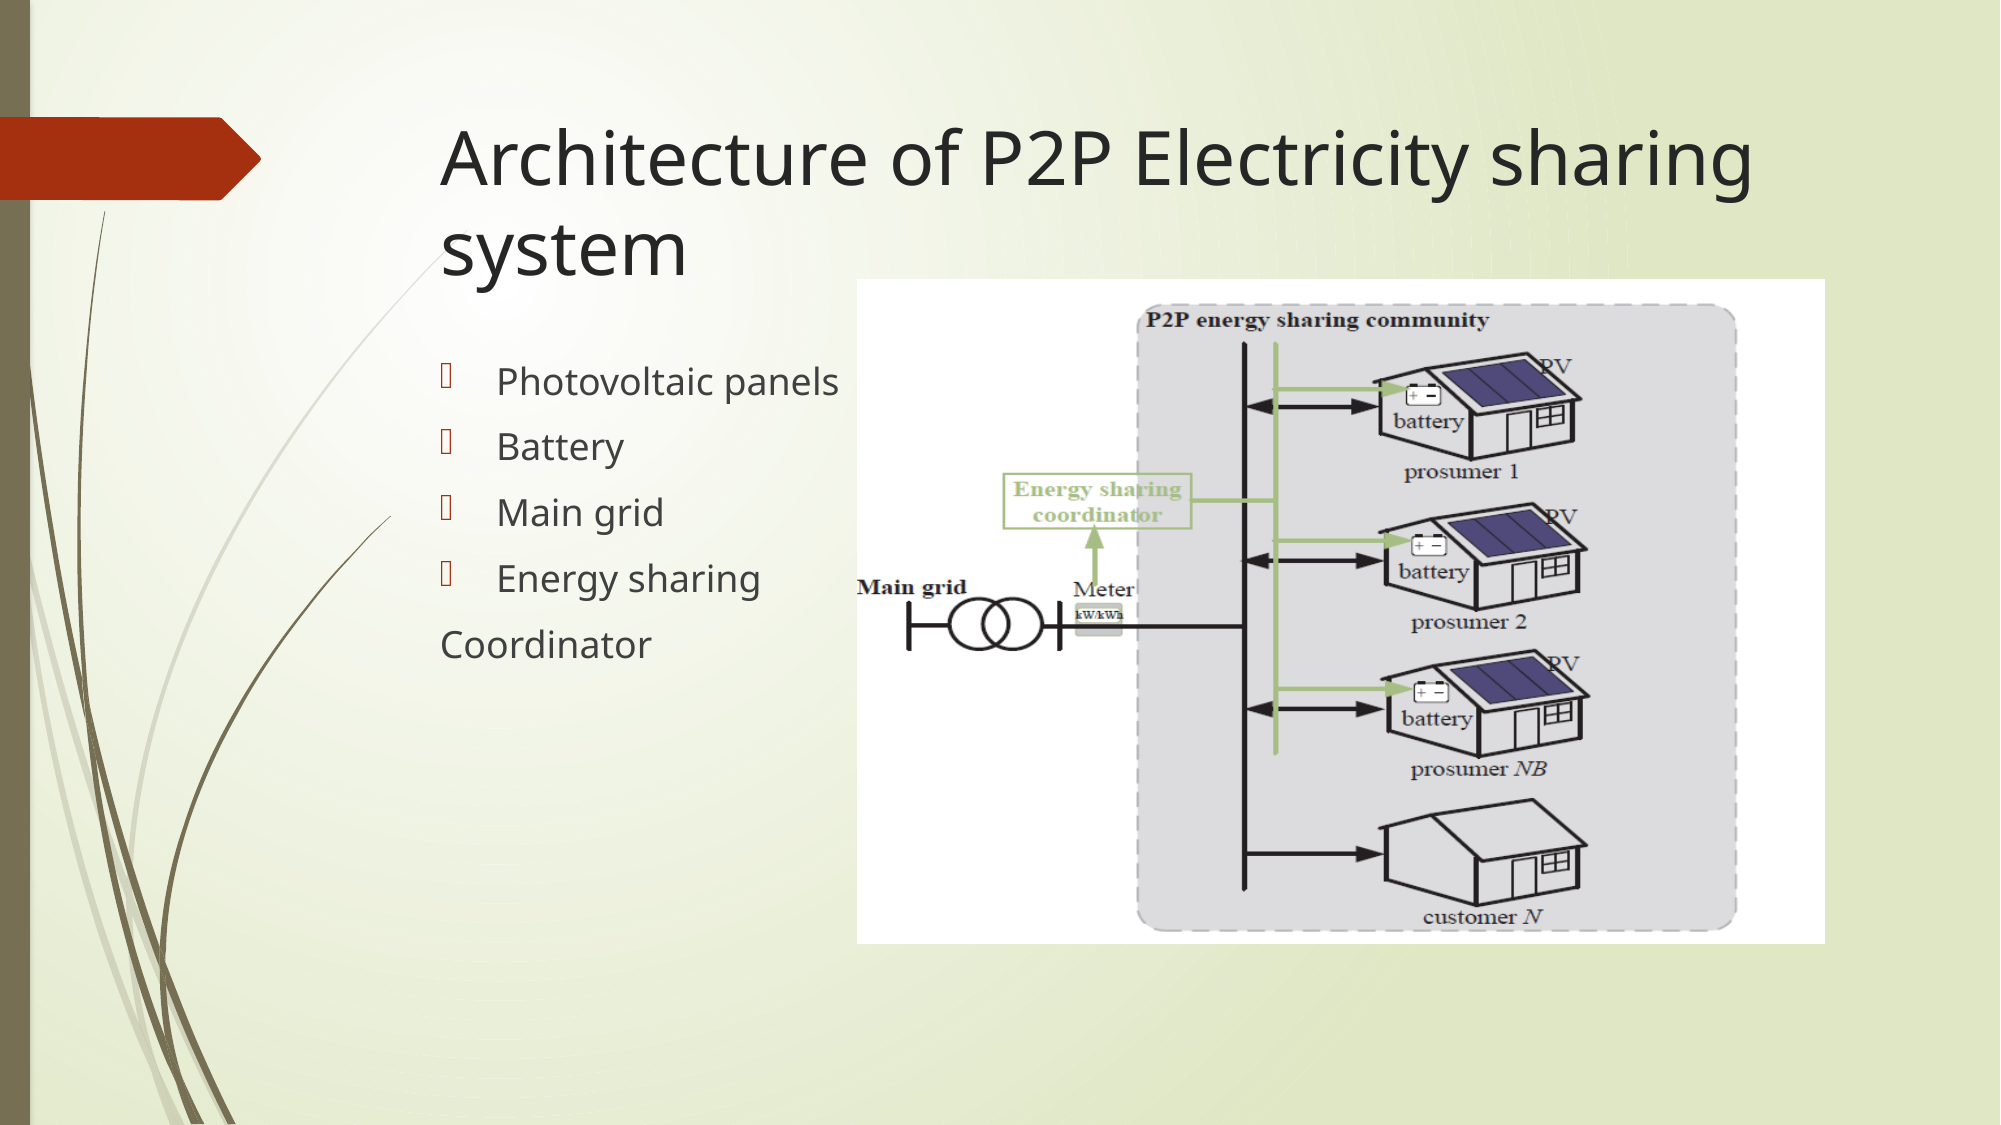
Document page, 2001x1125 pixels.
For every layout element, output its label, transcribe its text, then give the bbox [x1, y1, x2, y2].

title Architecture of P2P Electricity sharing system [425, 102, 1888, 313]
list Photovoltaic panels Battery Main grid Energy sharing Coordinator [424, 350, 1888, 970]
picture [857, 279, 1825, 944]
